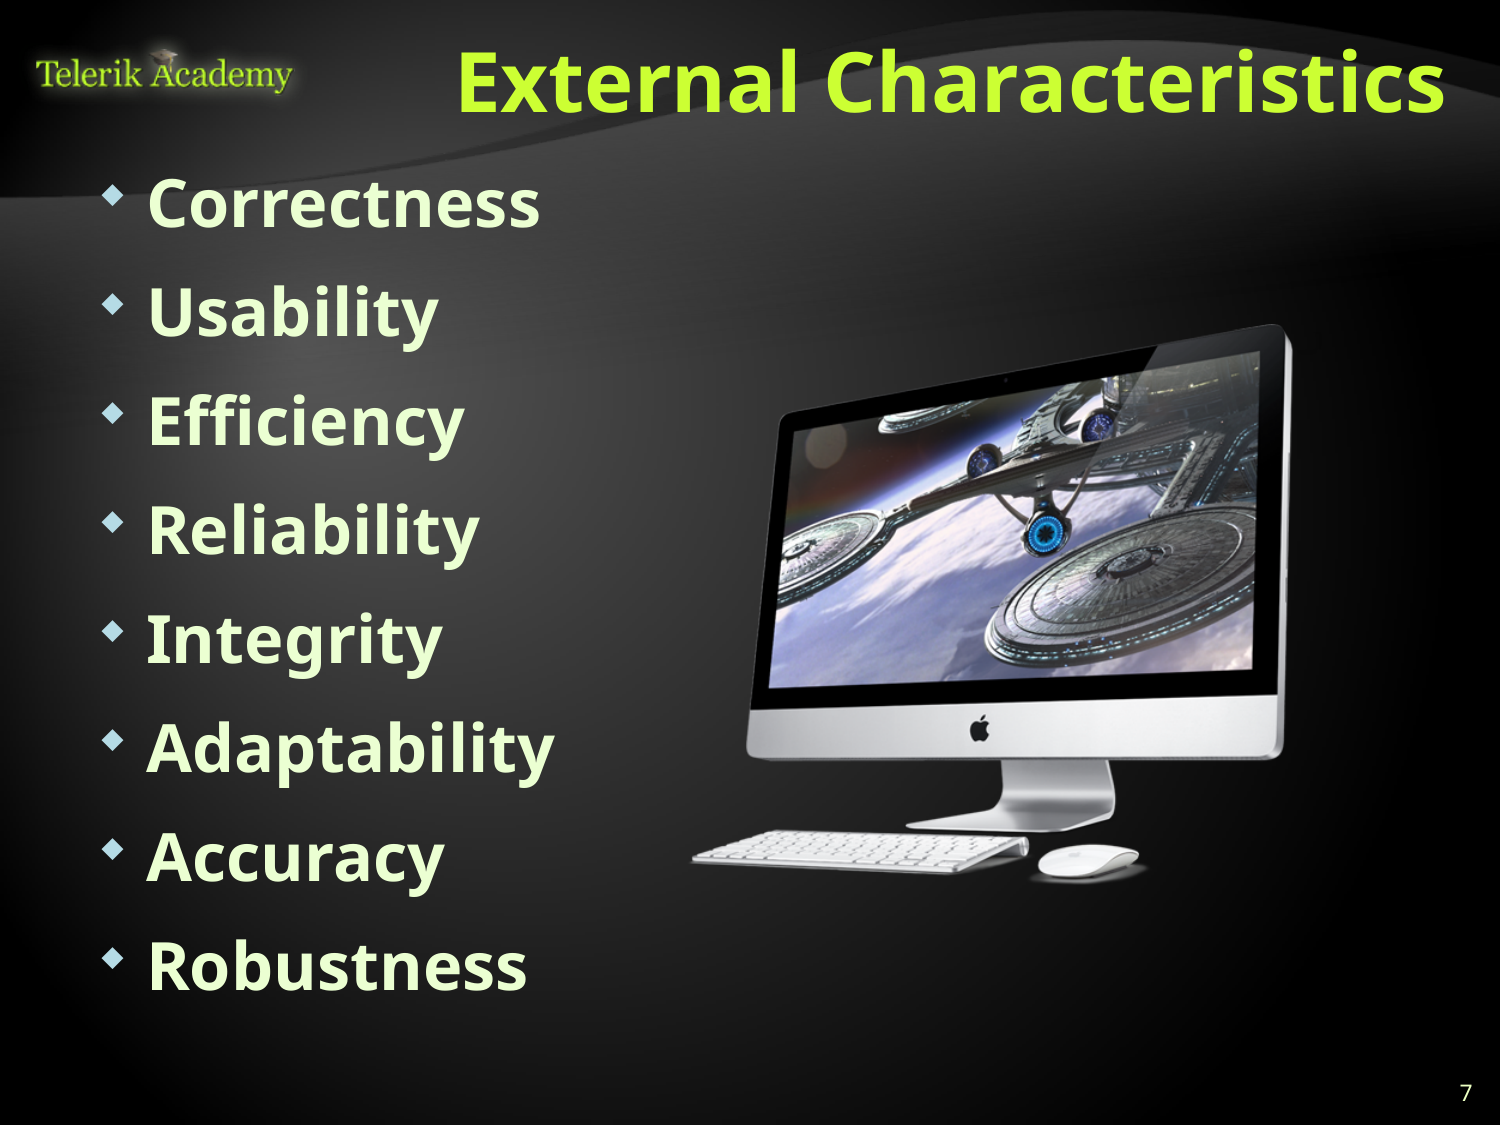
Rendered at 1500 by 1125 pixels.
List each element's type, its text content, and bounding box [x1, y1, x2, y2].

slide_number 7 [1412, 1074, 1488, 1113]
picture [0, 0, 1500, 1125]
list Correctness Usability Efficiency Reliability Integrity Adaptability Accuracy Robustness [37, 149, 1463, 1100]
title External Characteristics [275, 12, 1463, 149]
